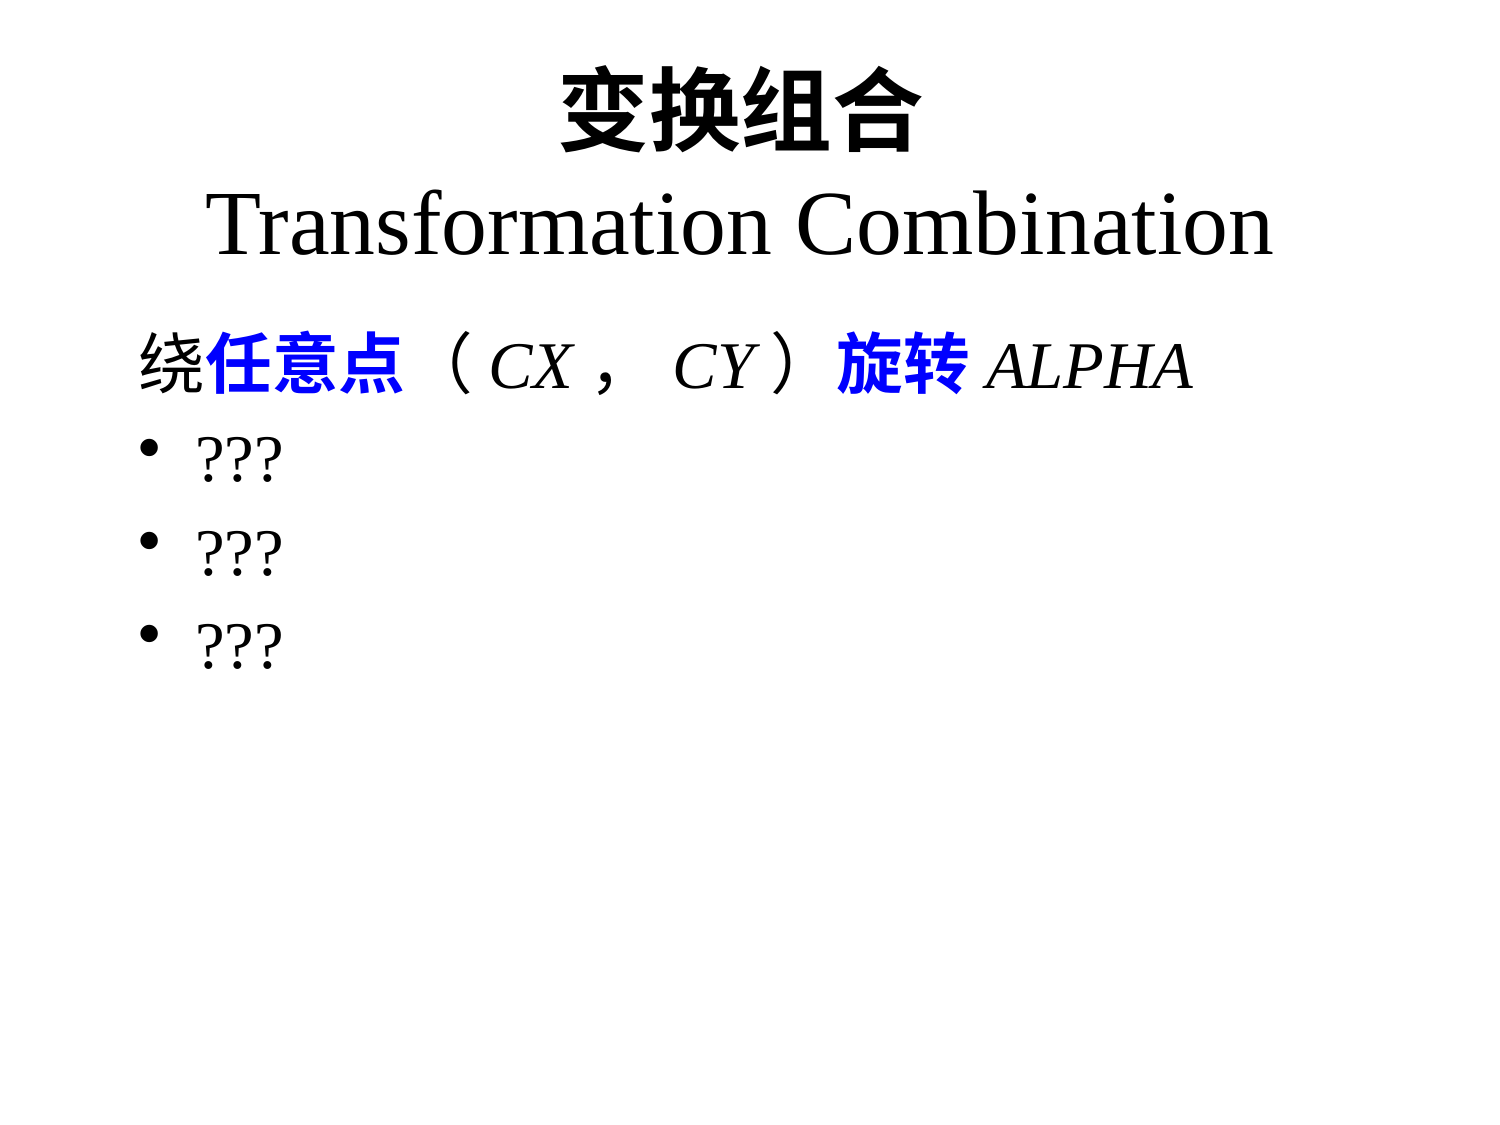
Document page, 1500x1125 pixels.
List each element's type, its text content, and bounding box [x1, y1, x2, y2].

title 变换组合 Transformation Combination [0, 45, 1483, 233]
list 绕任意点（CX，CY）旋转ALPHA ??? ??? ??? [123, 314, 1425, 1005]
